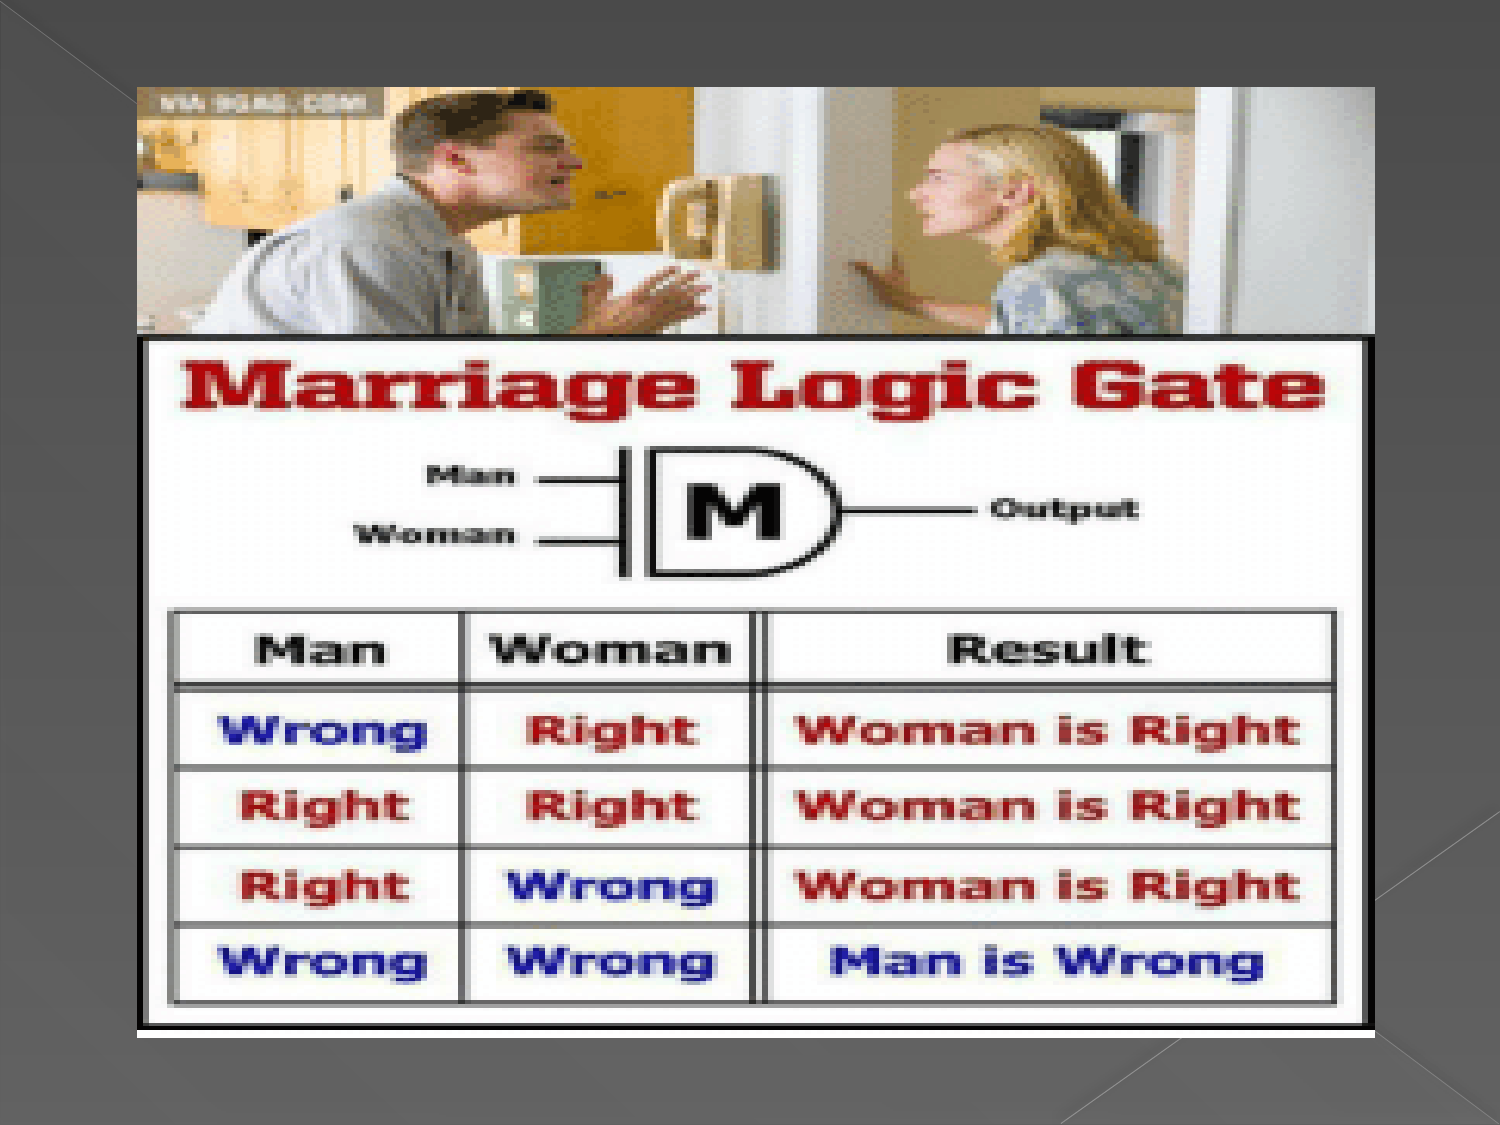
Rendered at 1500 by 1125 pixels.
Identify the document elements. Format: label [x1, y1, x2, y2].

picture [137, 87, 1376, 1038]
